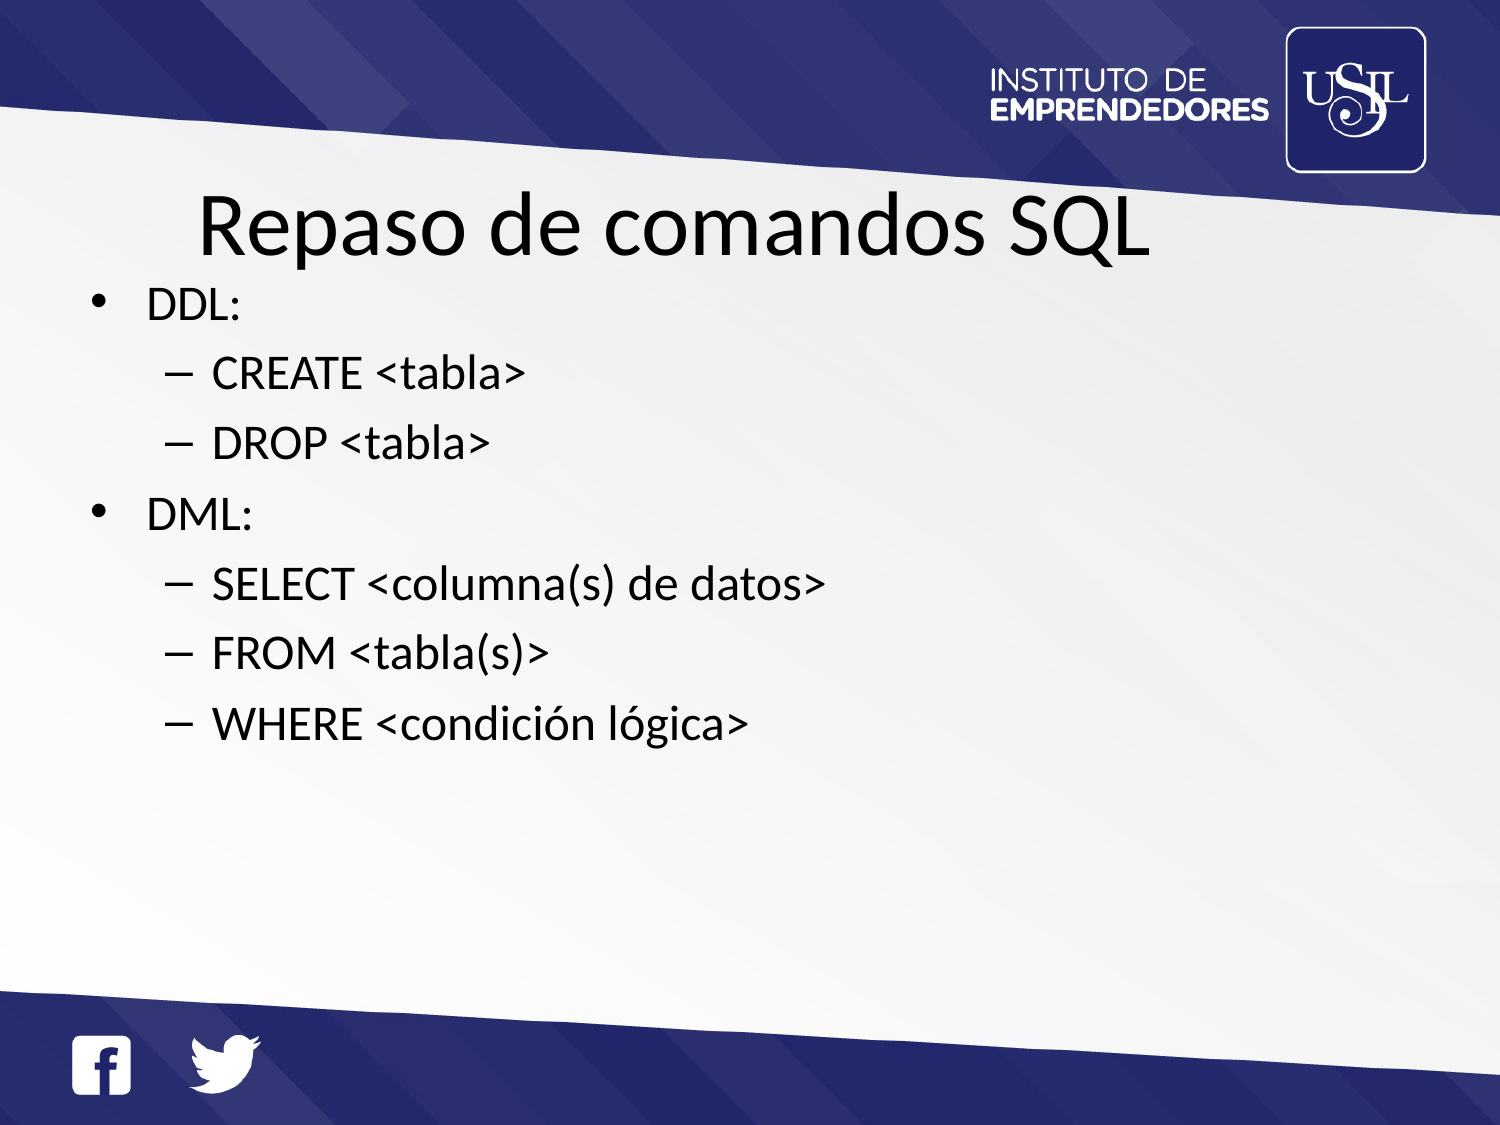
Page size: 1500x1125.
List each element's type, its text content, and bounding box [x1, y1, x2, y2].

list DDL: CREATE <tabla> DROP <tabla> DML: SELECT <columna(s) de datos> FROM <tabla(s)> WHERE <condición lógica> [75, 262, 1425, 1005]
title Repaso de comandos SQL [0, 125, 1350, 313]
picture [0, 0, 1500, 1125]
